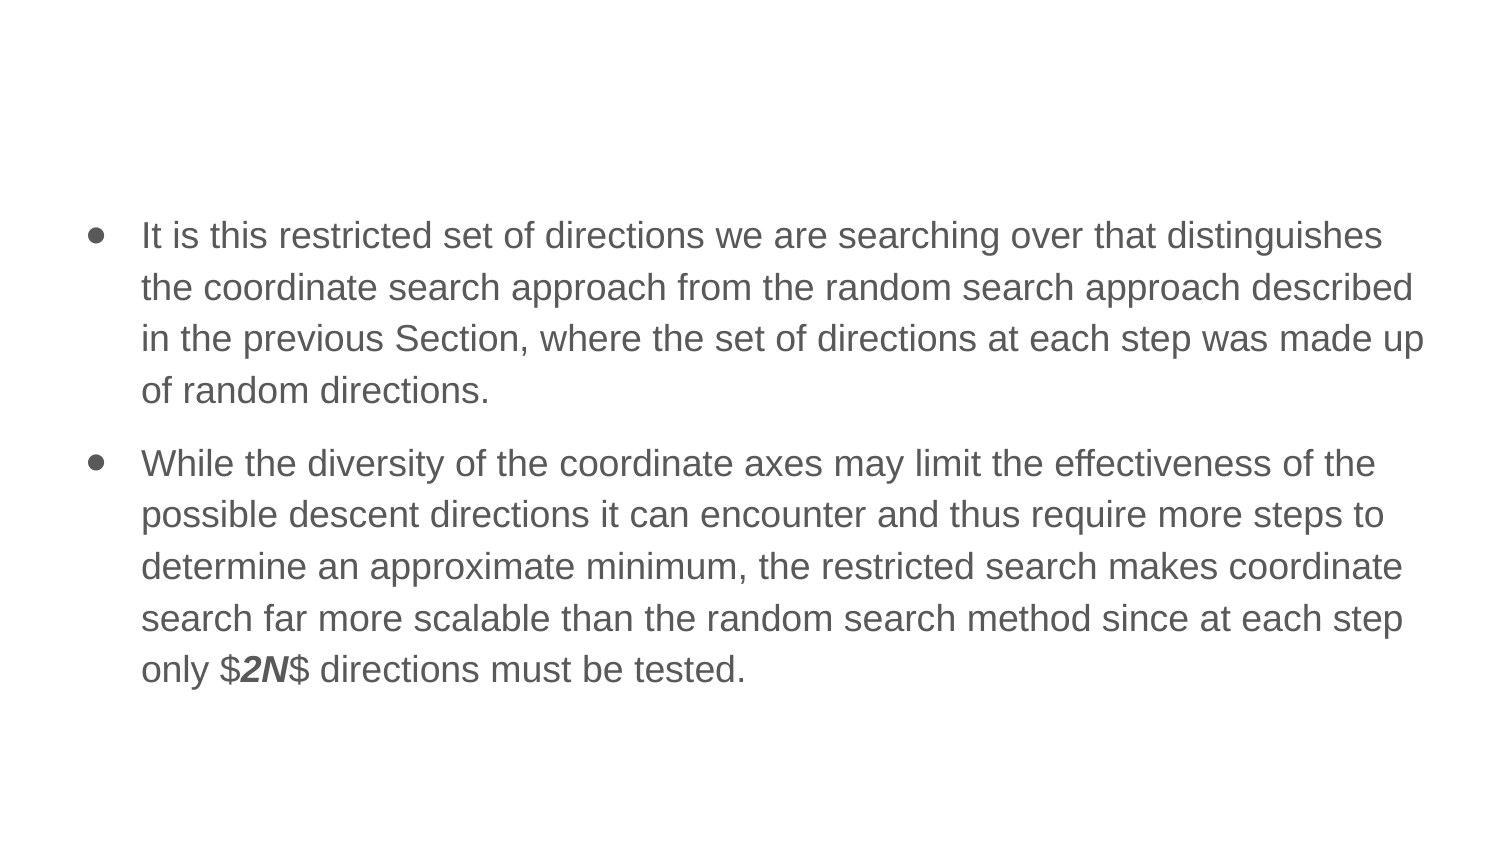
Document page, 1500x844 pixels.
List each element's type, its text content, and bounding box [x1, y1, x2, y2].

list It is this restricted set of directions we are searching over that distinguishes the coordinate search approach from the random search approach described in the previous Section, where the set of directions at each step was made up of random directions. While the diversity of the coordinate axes may limit the effectiveness of the possible descent directions it can encounter and thus require more steps to determine an approximate minimum, the restricted search makes coordinate search far more scalable than the random search method since at each step only $2N$ directions must be tested. [51, 189, 1449, 750]
